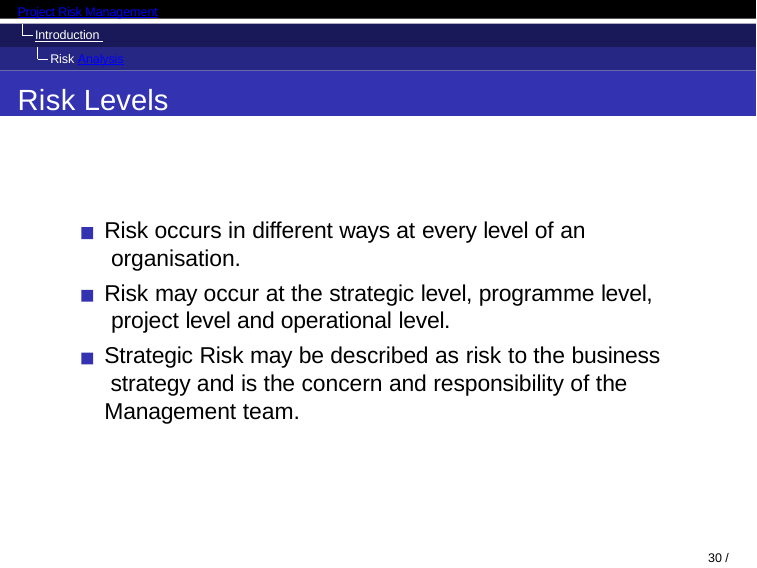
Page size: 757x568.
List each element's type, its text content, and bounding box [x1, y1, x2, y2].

text_box Risk Levels [0, 70, 756, 116]
slide_number 18 / 98 [701, 548, 746, 568]
text_box [0, 47, 756, 70]
text_box [81, 289, 94, 302]
text_box [81, 352, 94, 365]
text_box Introduction Risk Analysis [33, 16, 127, 66]
text_box [127, 23, 756, 47]
text_box Project Risk Management [0, 0, 756, 19]
text_box [81, 227, 94, 240]
text_box Risk occurs in different ways at every level of an organisation. Risk may occur at the strategic level, programme level, project level and operational level. Strategic Risk may be described as risk to the business strategy and is the concern and responsibility of the Management team. [102, 214, 663, 424]
text_box [0, 23, 33, 47]
